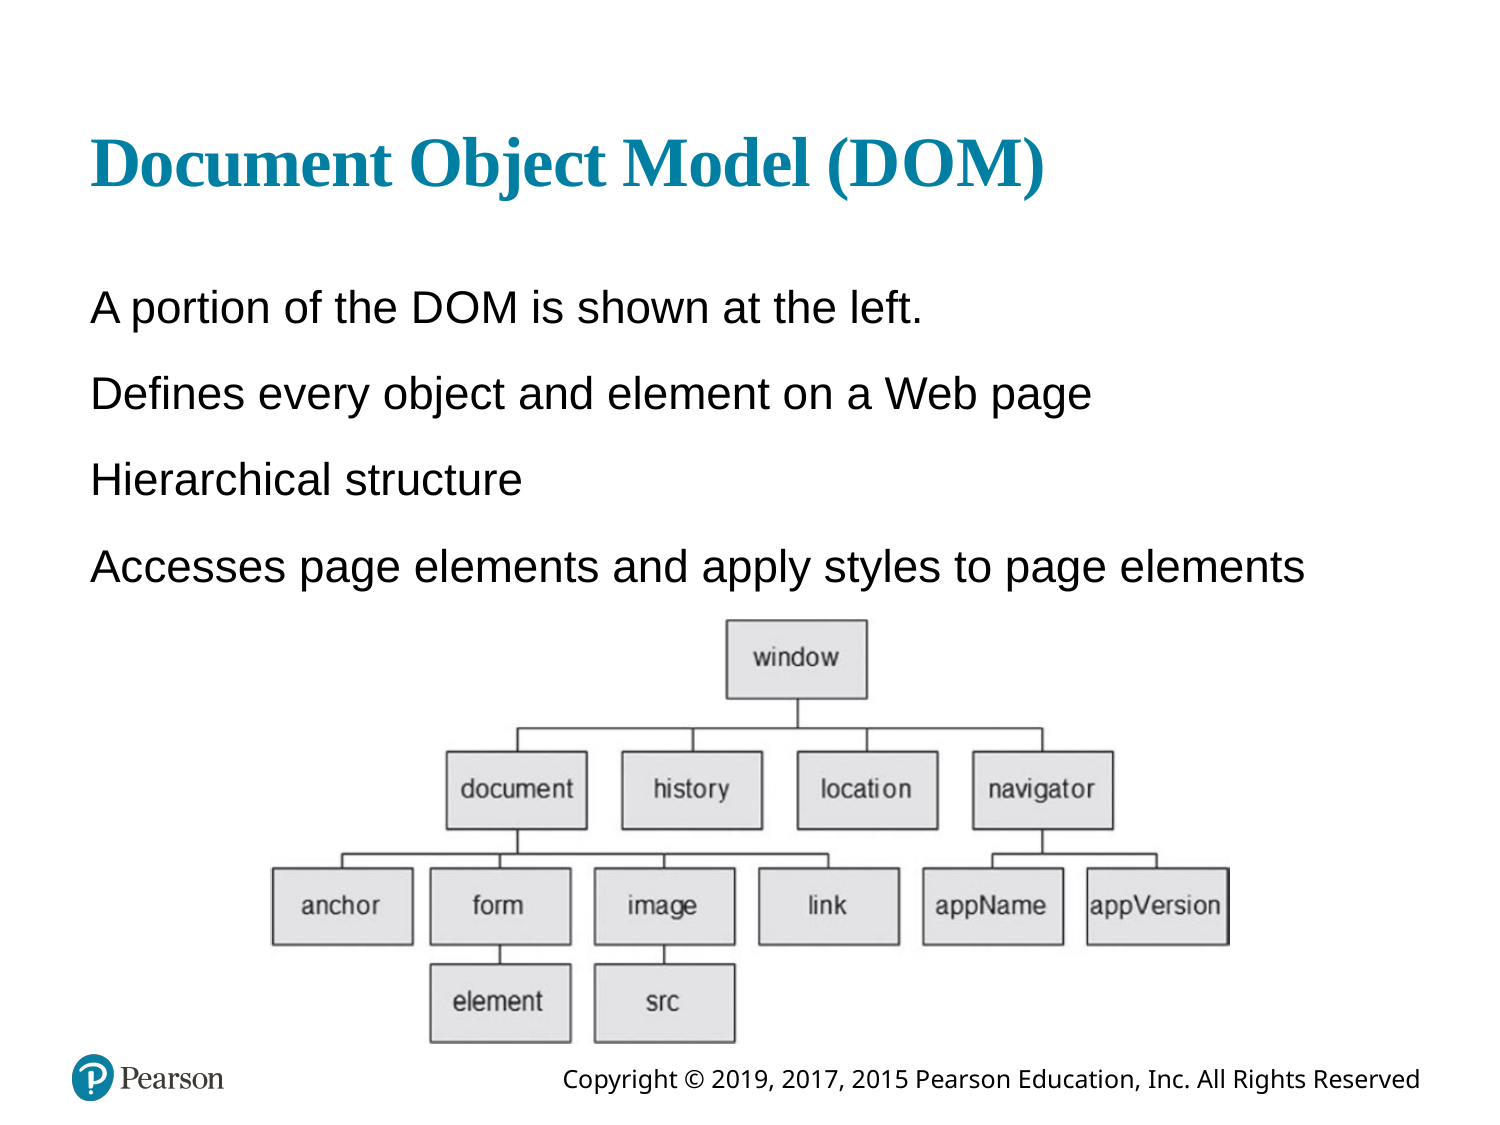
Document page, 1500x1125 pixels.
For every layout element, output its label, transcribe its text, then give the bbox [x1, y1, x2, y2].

list A portion of the D O M is shown at the left. Defines every object and element on a Web page Hierarchical structure Accesses page elements and apply styles to page elements [75, 262, 1425, 931]
picture [269, 617, 1230, 1045]
picture [72, 1054, 88, 1070]
title Document Object Model (D O M) [75, 0, 1425, 216]
picture [98, 1054, 224, 1101]
picture [72, 1087, 83, 1101]
picture [80, 1063, 106, 1088]
